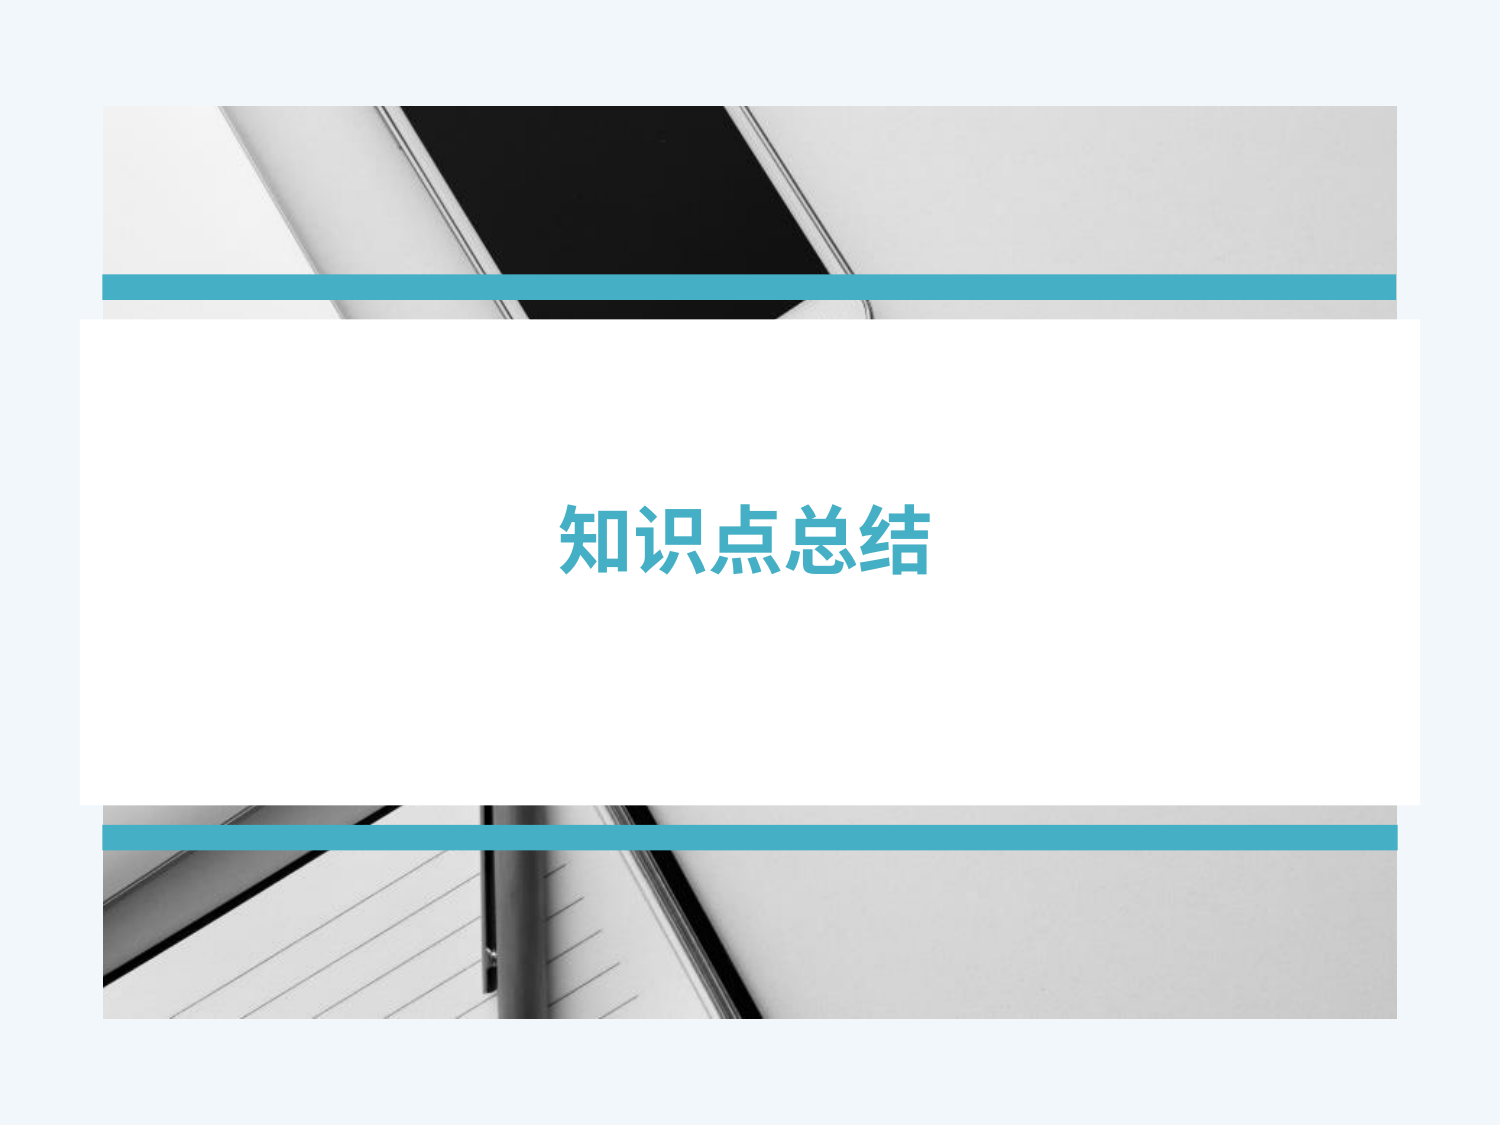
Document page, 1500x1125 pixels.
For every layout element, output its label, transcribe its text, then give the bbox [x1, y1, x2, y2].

picture [103, 106, 1397, 274]
picture [103, 806, 1397, 824]
picture [103, 851, 1397, 1019]
picture [103, 300, 1397, 319]
title 知识点总结 [543, 375, 1397, 593]
